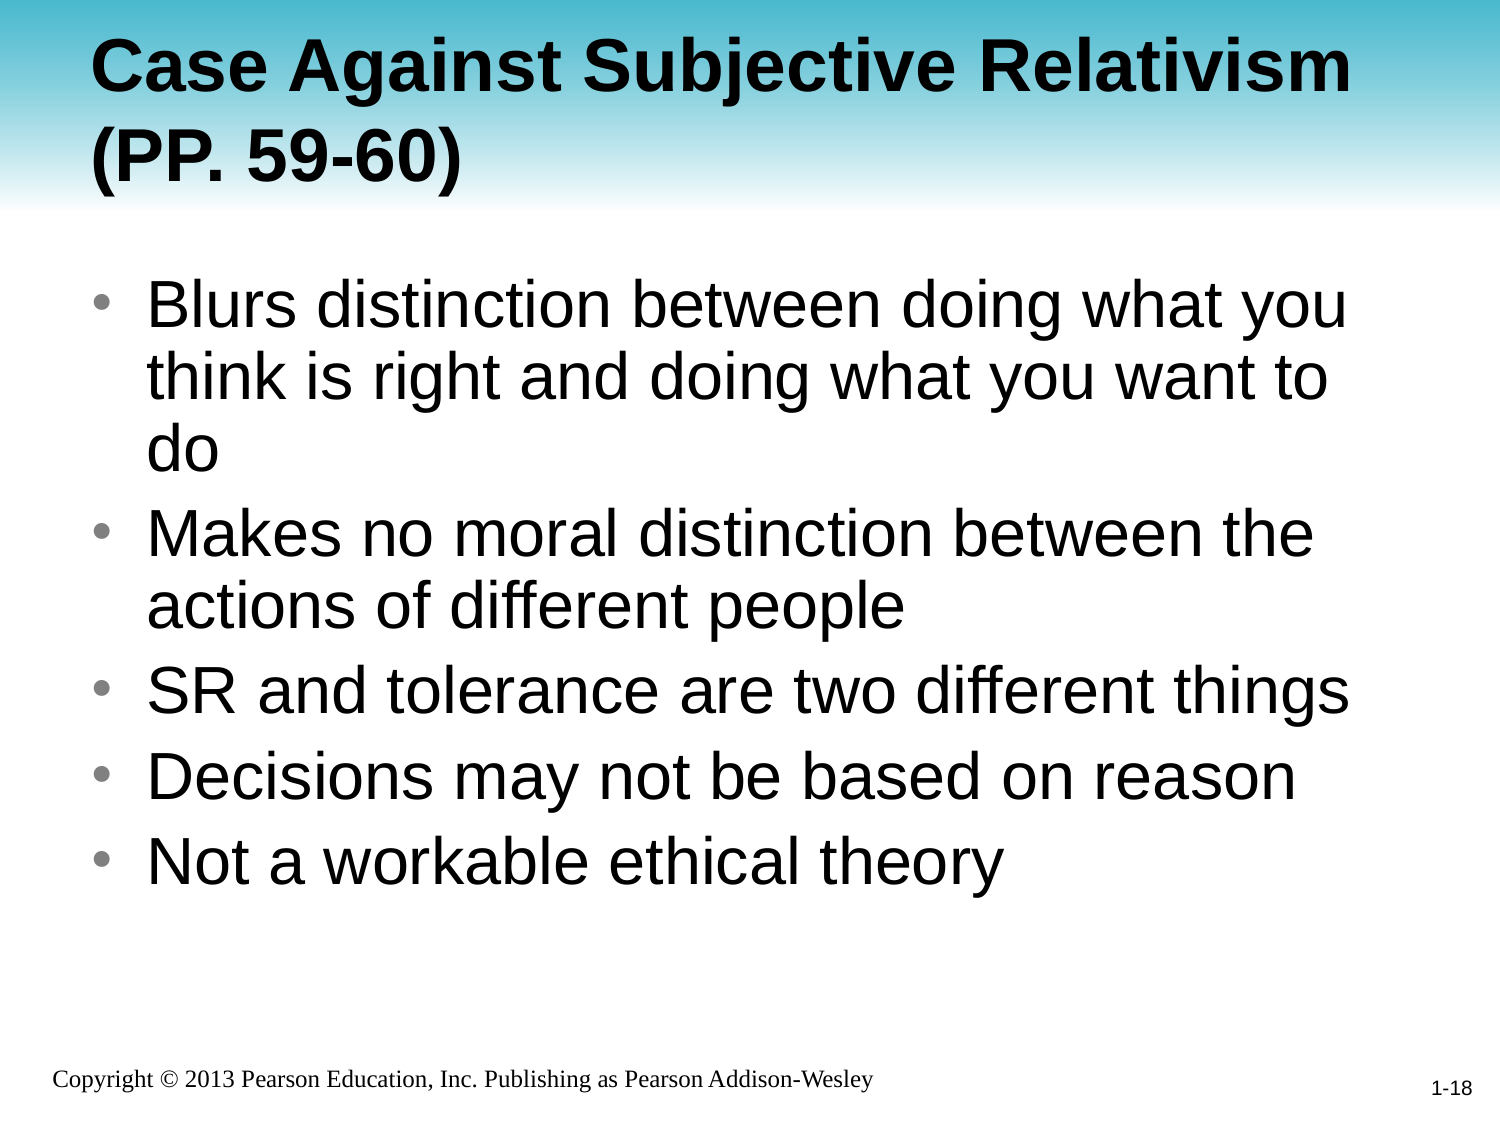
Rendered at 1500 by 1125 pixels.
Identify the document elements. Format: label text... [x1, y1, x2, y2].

slide_number 1-18 [1174, 1049, 1488, 1125]
title Case Against Subjective Relativism (PP. 59-60) [74, 12, 1438, 201]
list Blurs distinction between doing what you think is right and doing what you want to do Makes no moral distinction between the actions of different people SR and tolerance are two different things Decisions may not be based on reason Not a workable ethical theory [74, 262, 1438, 938]
